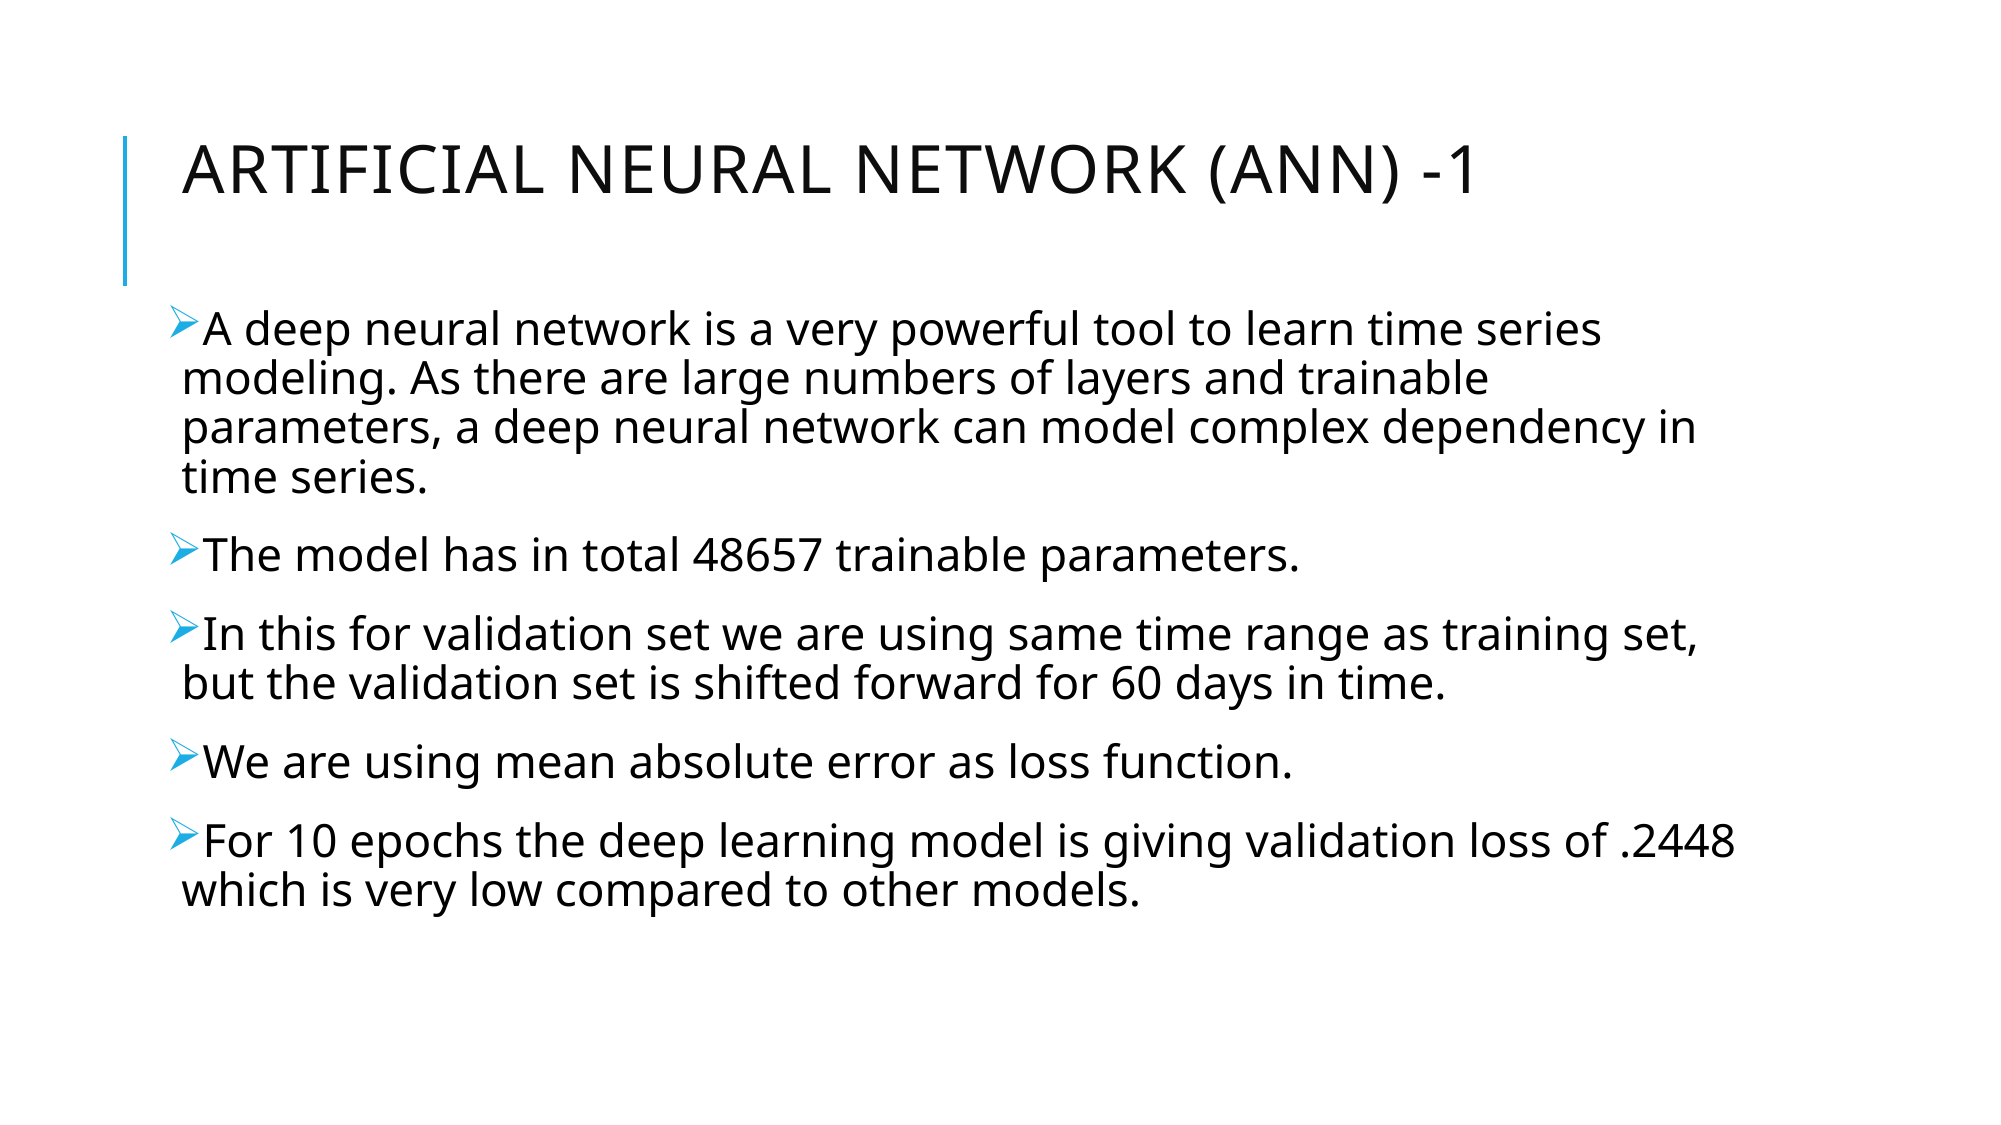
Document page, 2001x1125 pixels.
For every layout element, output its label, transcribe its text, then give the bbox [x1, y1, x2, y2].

title ARTIFICIAL NEURAL NETWORK (ANN) -1 [168, 96, 1763, 254]
list A deep neural network is a very powerful tool to learn time series modeling. As there are large numbers of layers and trainable parameters, a deep neural network can model complex dependency in time series. The model has in total 48657 trainable parameters. In this for validation set we are using same time range as training set, but the validation set is shifted forward for 60 days in time. We are using mean absolute error as loss function. For 10 epochs the deep learning model is giving validation loss of .2448 which is very low compared to other models. [158, 297, 1754, 958]
